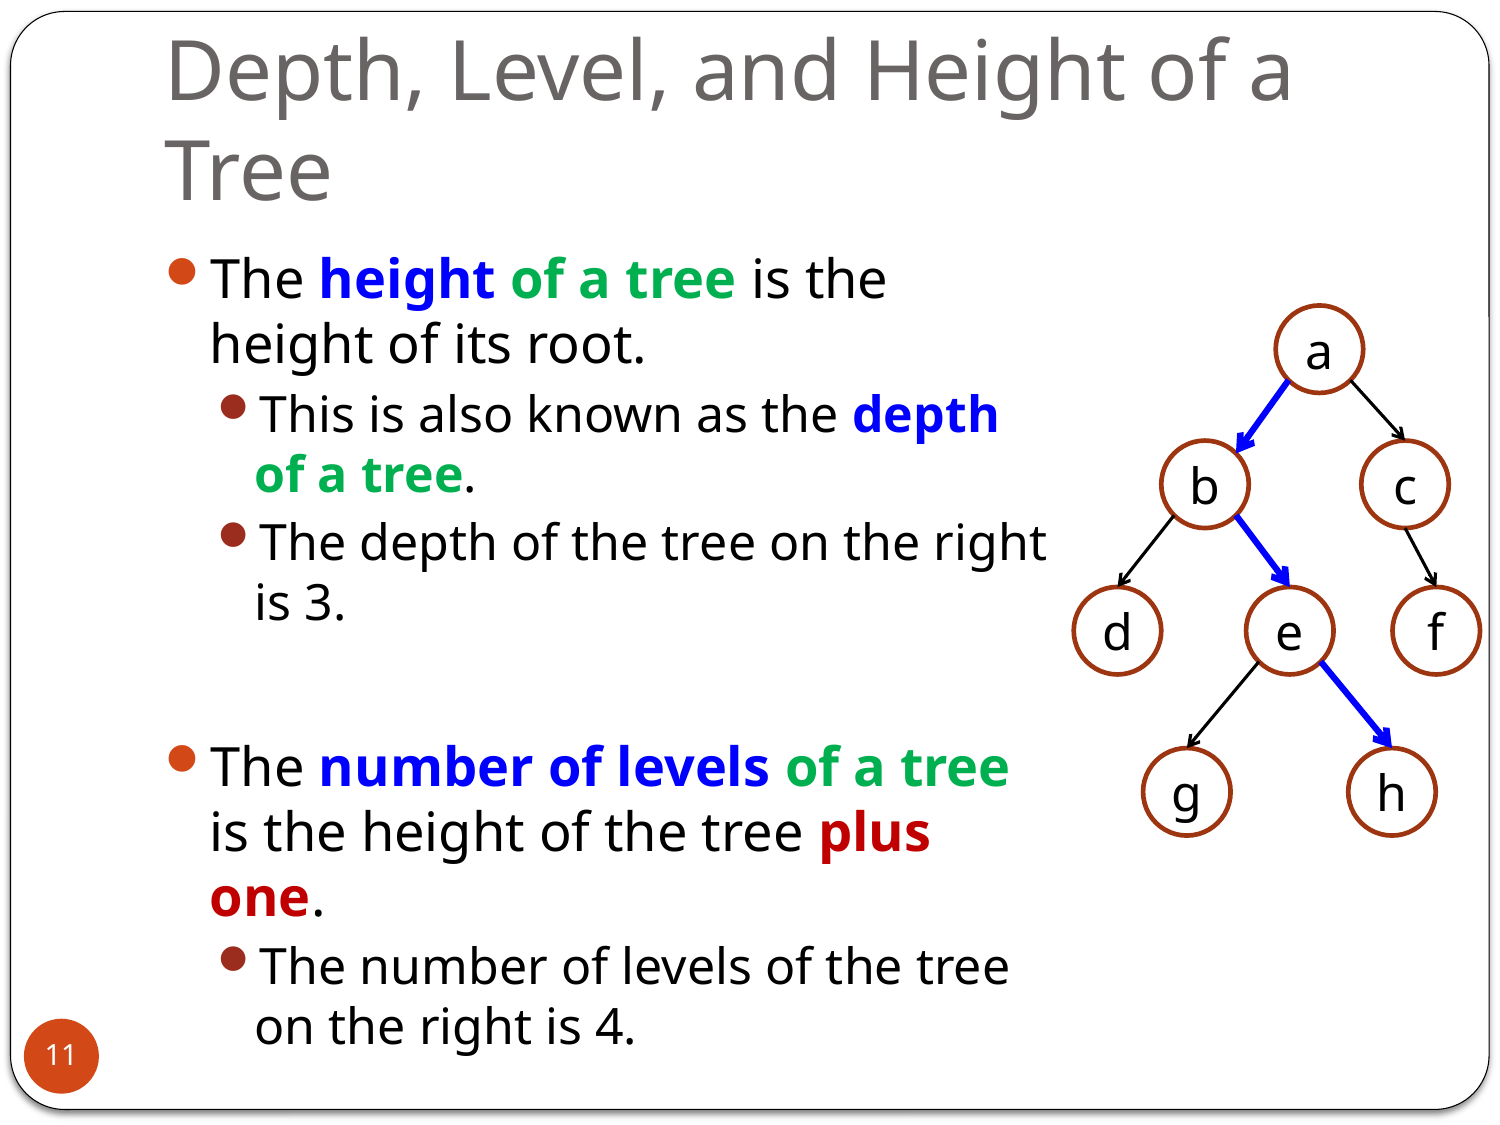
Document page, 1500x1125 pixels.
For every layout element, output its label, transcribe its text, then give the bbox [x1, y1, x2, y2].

list The height of a tree is the height of its root. This is also known as the depth of a tree. The depth of the tree on the right is 3. The number of levels of a tree is the height of the tree plus one. The number of levels of the tree on the right is 4. [150, 237, 1063, 988]
slide_number 11 [23, 1018, 99, 1094]
title Depth, Level, and Height of a Tree [150, 45, 1425, 233]
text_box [1073, 305, 1481, 836]
